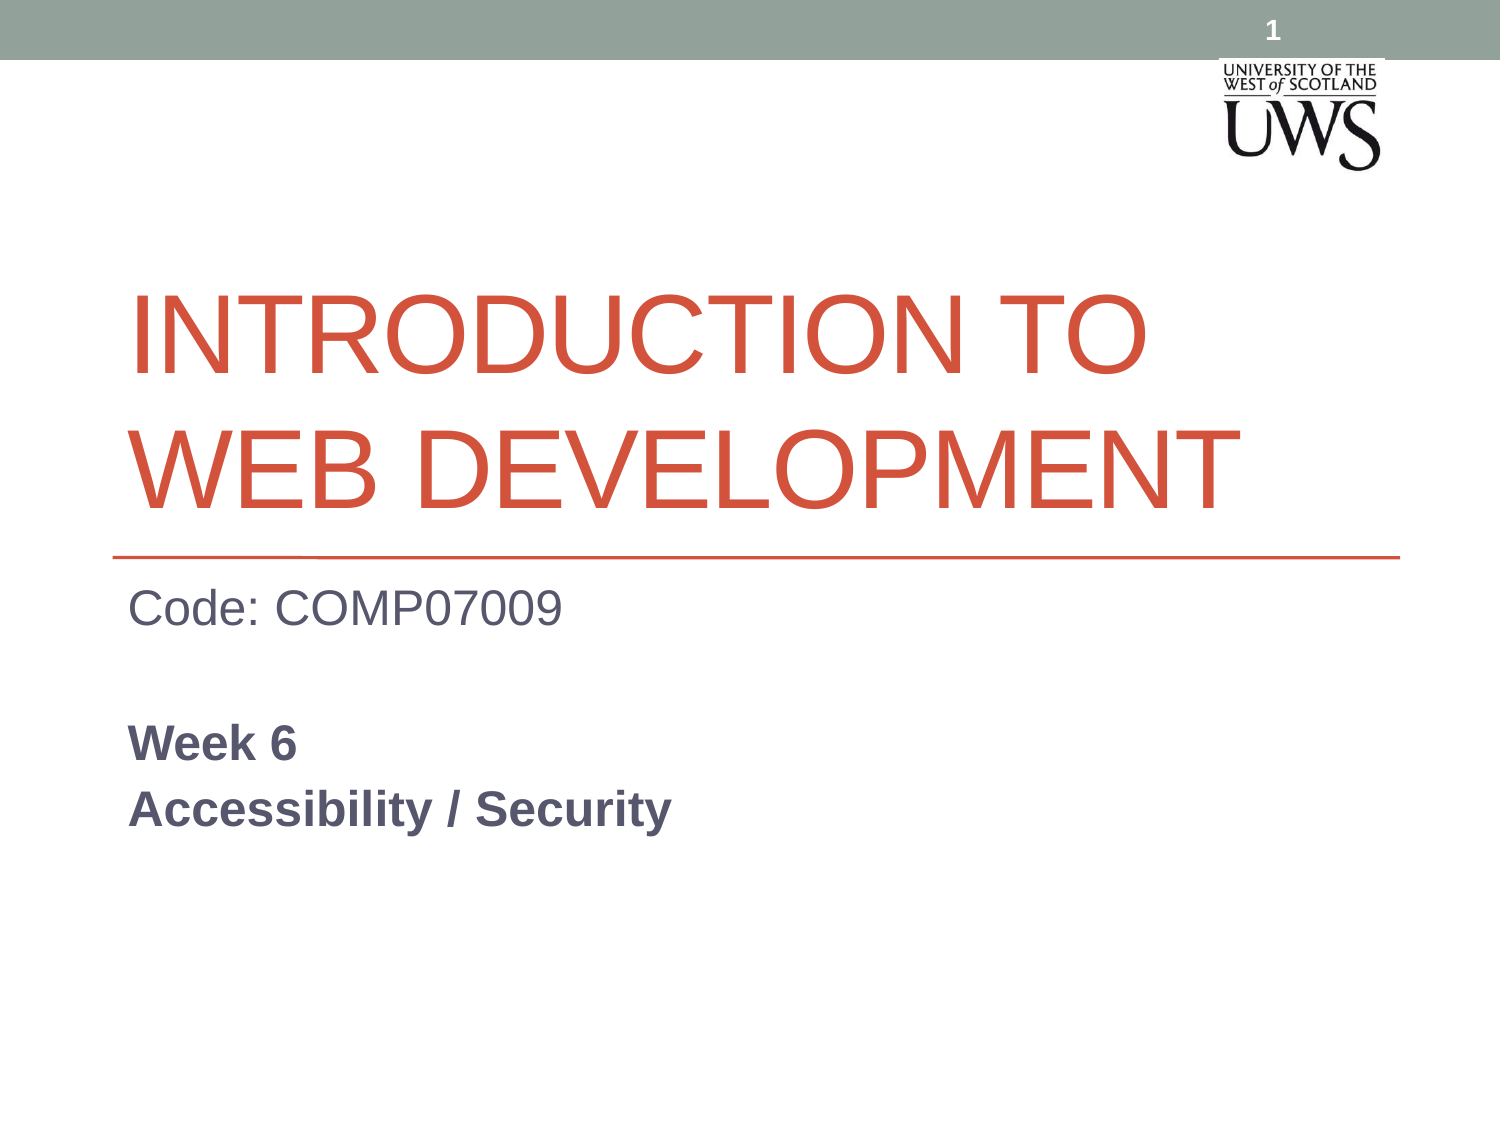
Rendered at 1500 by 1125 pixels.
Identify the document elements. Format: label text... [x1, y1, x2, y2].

title INTRODUCTION TO WEB DEVELOPMENT [125, 258, 1375, 531]
text_box Code: COMP07009 Week 6 Accessibility / Security [125, 573, 675, 837]
text_box [0, 0, 1500, 60]
text_box [1218, 58, 1385, 176]
text_box 1 [1263, 9, 1284, 47]
